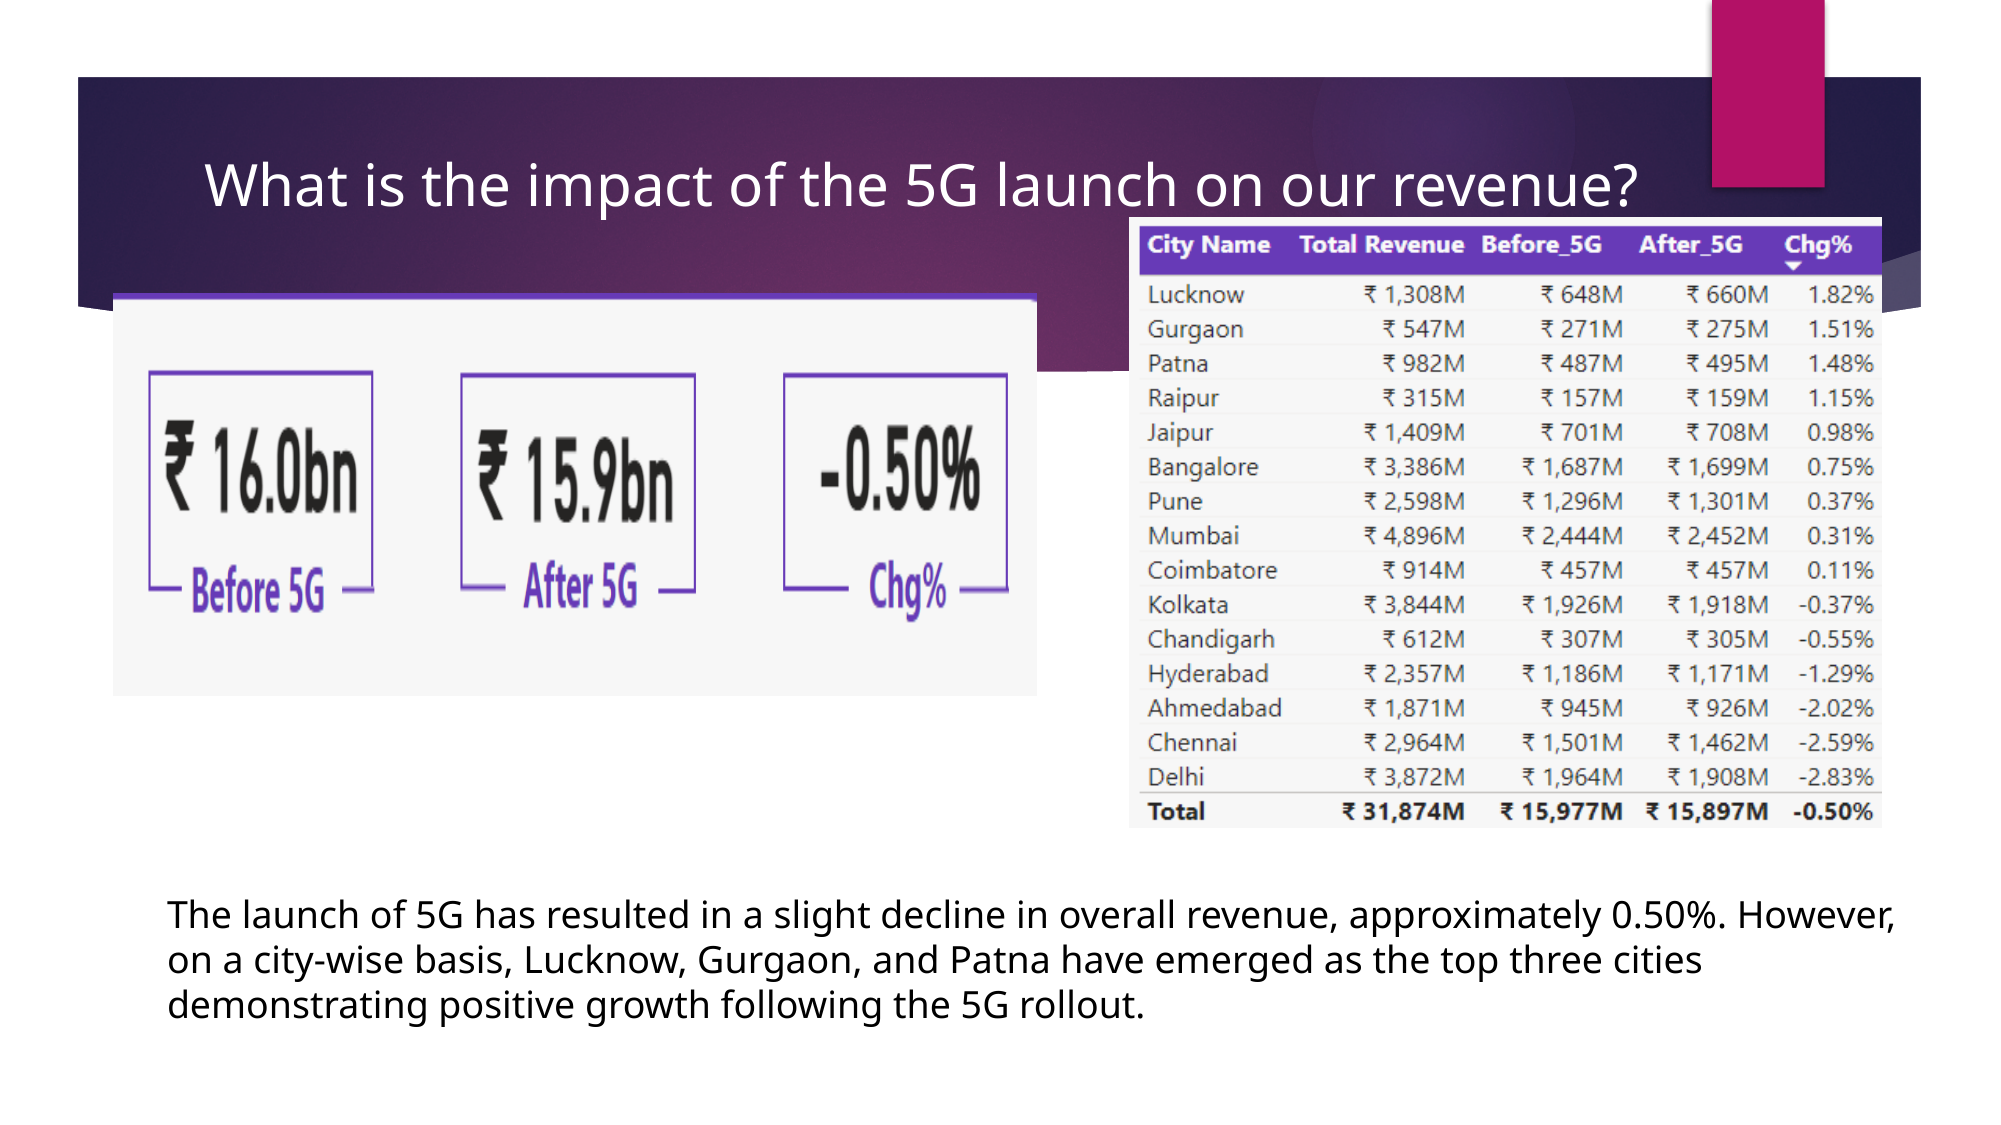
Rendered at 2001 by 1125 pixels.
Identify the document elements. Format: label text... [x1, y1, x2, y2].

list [112, 293, 1037, 697]
text_box The launch of 5G has resulted in a slight decline in overall revenue, approximately 0.50%. However, on a city-wise basis, Lucknow, Gurgaon, and Patna have emerged as the top three cities demonstrating positive growth following the 5G rollout. [152, 883, 1921, 1034]
picture [1129, 217, 1882, 828]
title What is the impact of the 5G launch on our revenue? [189, 159, 1732, 276]
